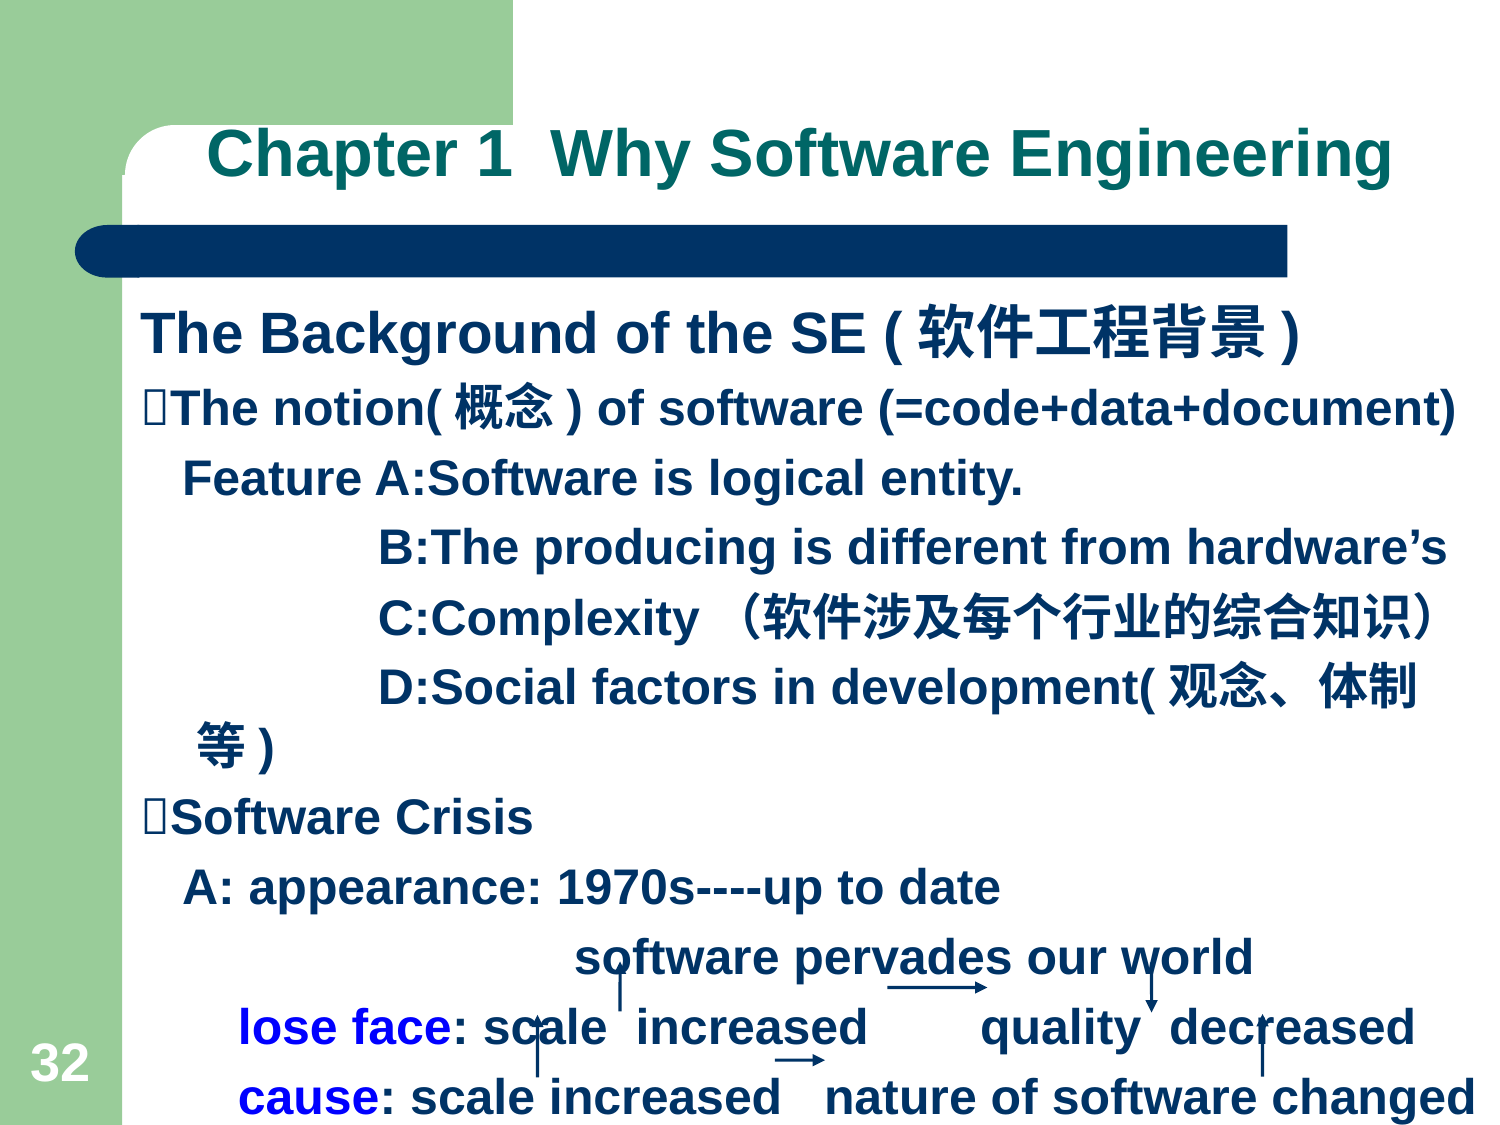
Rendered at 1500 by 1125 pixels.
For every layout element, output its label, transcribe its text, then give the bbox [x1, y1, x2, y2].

text_box [613, 961, 627, 1012]
text_box [1145, 962, 1158, 1013]
list The Background of the SE (软件工程背景) The notion(概念) of software (=code+data+document) Feature A:Software is logical entity. B:The producing is different from hardware’s C:Complexity（软件涉及每个行业的综合知识） D:Social factors in development(观念、体制等) Software Crisis A: appearance: 1970s----up to date software pervades our world lose face: scale increased quality decreased cause: scale increased nature of software changed [125, 287, 1500, 1125]
text_box [887, 981, 988, 994]
text_box [774, 1053, 826, 1067]
text_box [531, 1014, 544, 1078]
slide_number 32 [12, 1019, 110, 1101]
text_box [1256, 1014, 1269, 1077]
title Chapter 1 Why Software Engineering [150, 62, 1463, 200]
